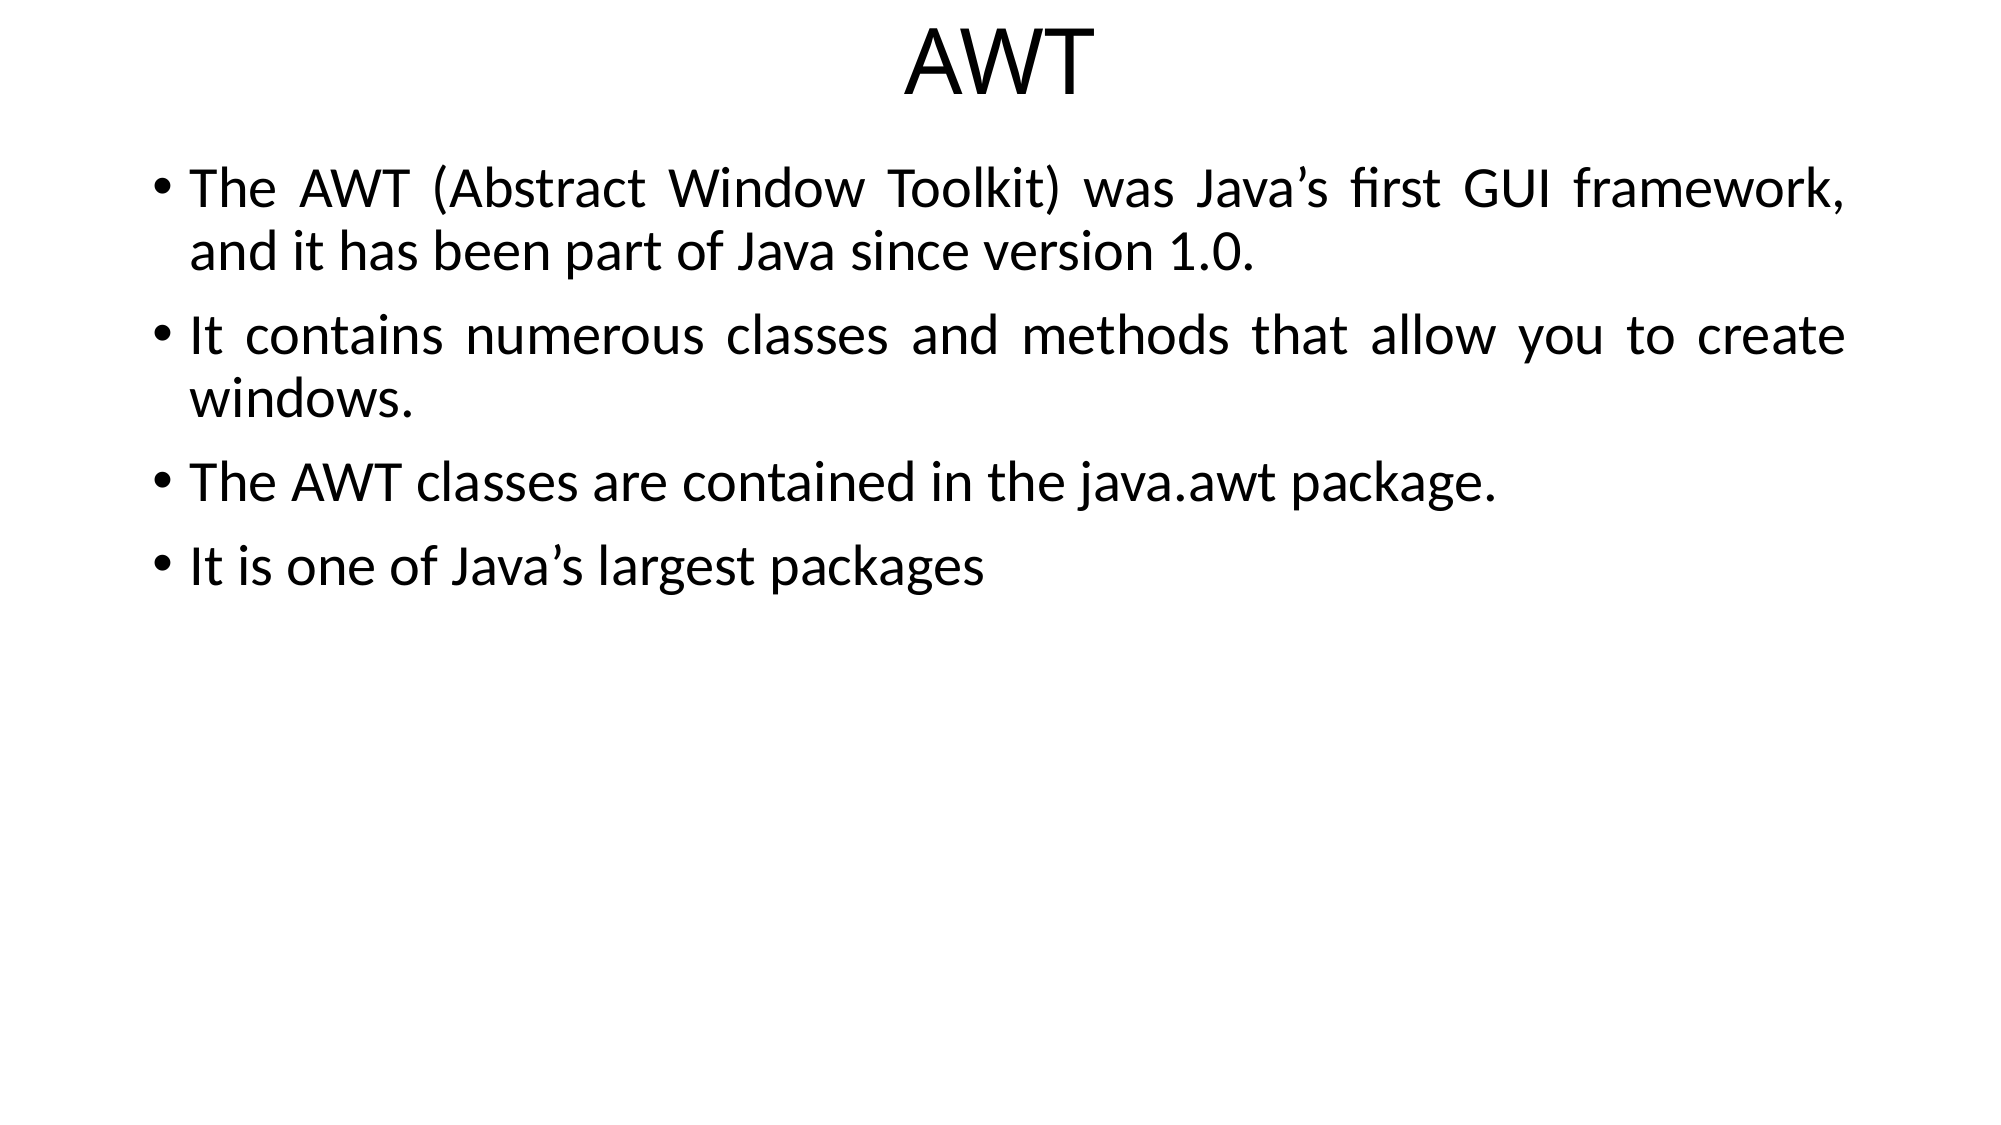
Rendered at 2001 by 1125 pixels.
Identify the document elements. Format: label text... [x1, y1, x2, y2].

title AWT [137, 0, 1863, 131]
list The AWT (Abstract Window Toolkit) was Java’s first GUI framework, and it has been part of Java since version 1.0. It contains numerous classes and methods that allow you to create windows. The AWT classes are contained in the java.awt package. It is one of Java’s largest packages [137, 149, 1863, 1014]
